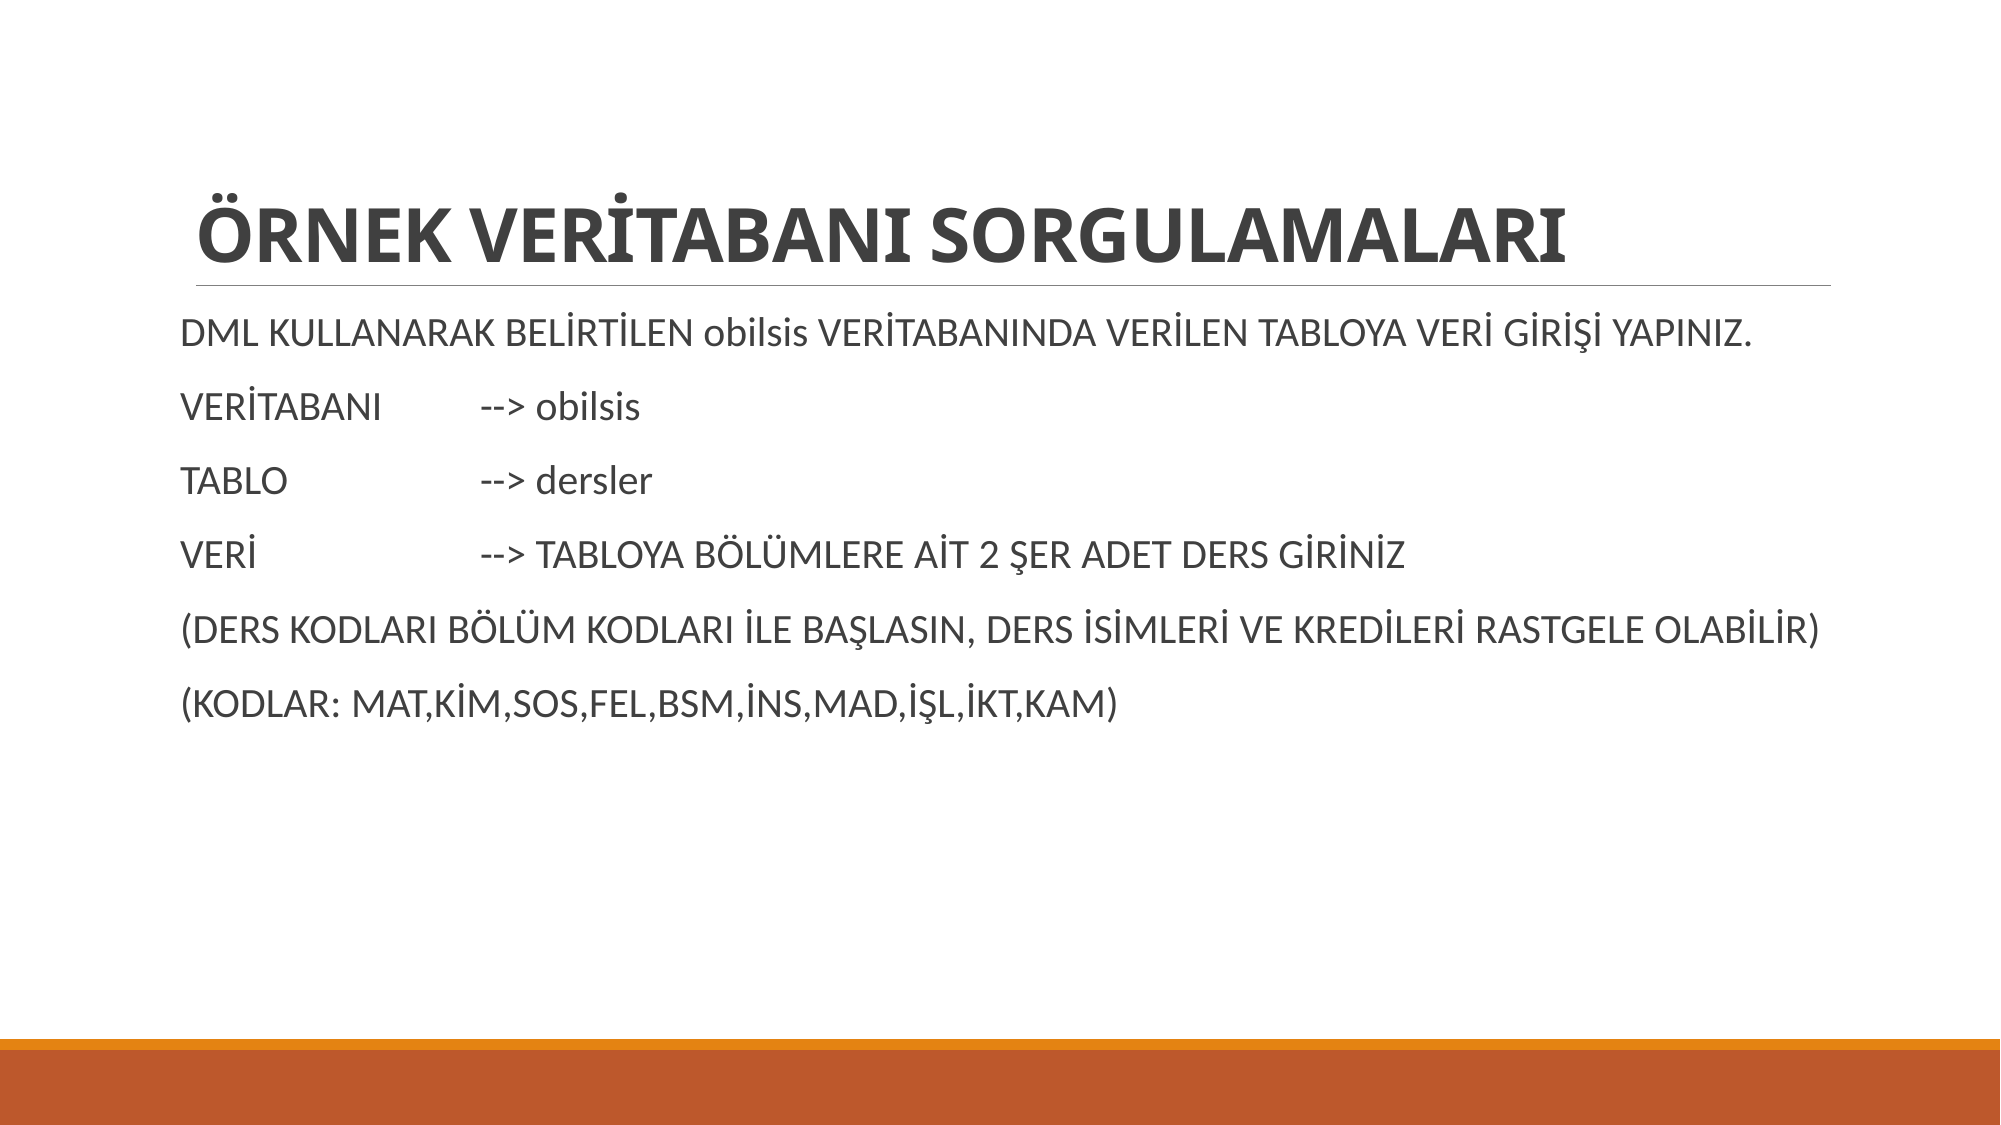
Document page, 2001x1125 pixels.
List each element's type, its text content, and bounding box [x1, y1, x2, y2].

list DML KULLANARAK BELİRTİLEN obilsis VERİTABANINDA VERİLEN TABLOYA VERİ GİRİŞİ YAPINIZ. VERİTABANI --> obilsis TABLO --> dersler VERİ --> TABLOYA BÖLÜMLERE AİT 2 ŞER ADET DERS GİRİNİZ (DERS KODLARI BÖLÜM KODLARI İLE BAŞLASIN, DERS İSİMLERİ VE KREDİLERİ RASTGELE OLABİLİR) (KODLAR: MAT,KİM,SOS,FEL,BSM,İNS,MAD,İŞL,İKT,KAM) [180, 302, 1830, 963]
title ÖRNEK VERİTABANI SORGULAMALARI [180, 47, 1830, 285]
